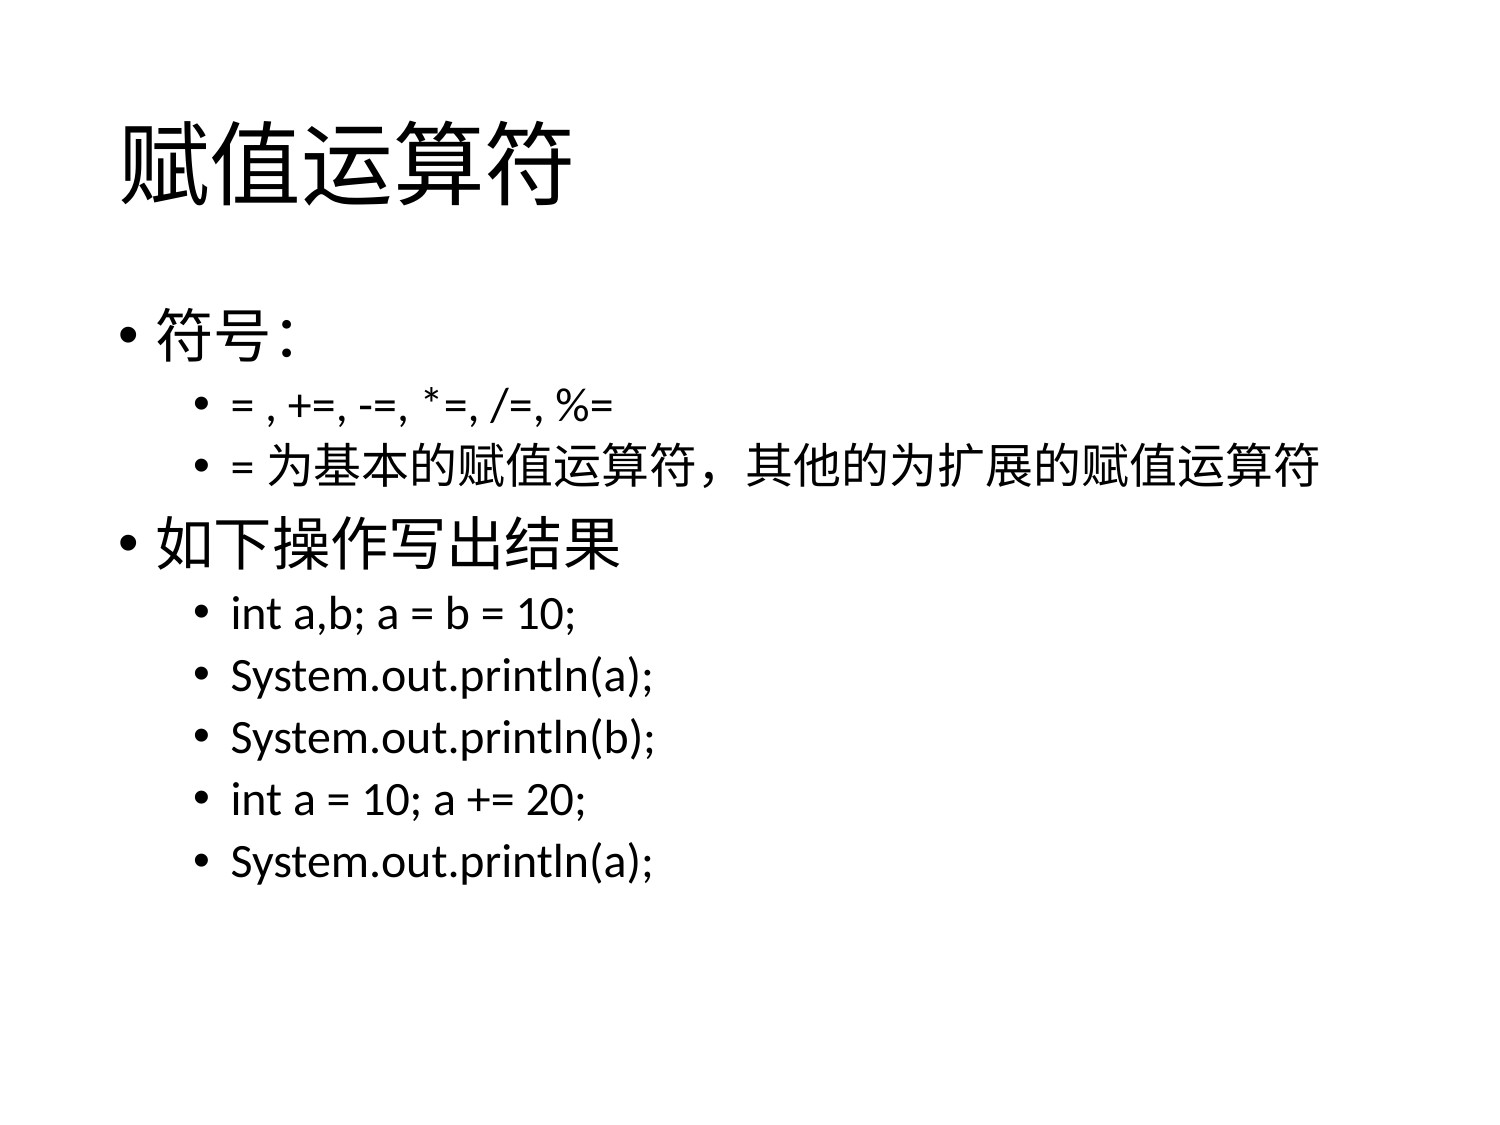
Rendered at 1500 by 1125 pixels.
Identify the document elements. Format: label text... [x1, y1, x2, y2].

title 赋值运算符 [103, 59, 1397, 278]
list 符号： = , +=, -=, *=, /=, %= =为基本的赋值运算符，其他的为扩展的赋值运算符 如下操作写出结果 int a,b; a = b = 10; System.out.println(a); System.out.println(b); int a = 10; a += 20; System.out.println(a); [103, 299, 1397, 1014]
